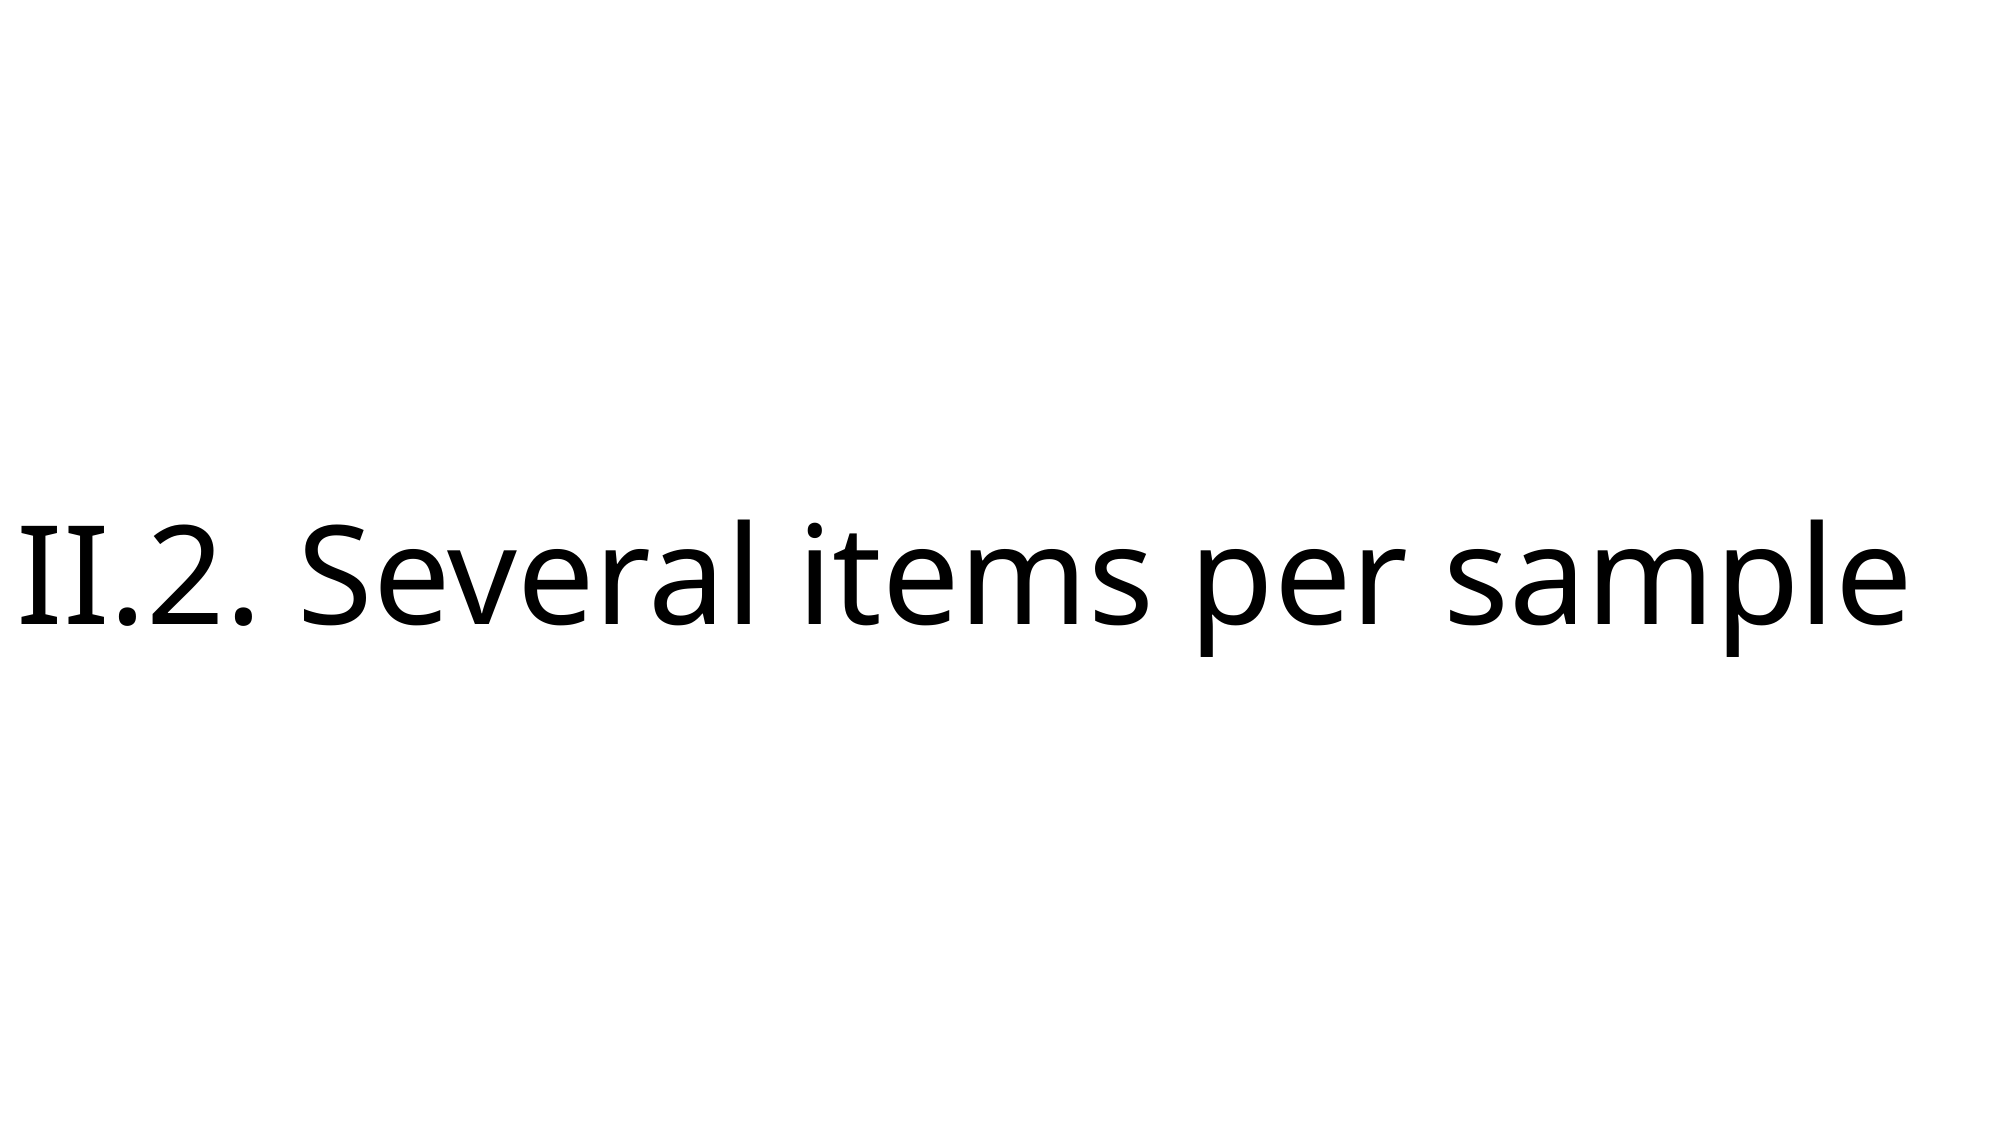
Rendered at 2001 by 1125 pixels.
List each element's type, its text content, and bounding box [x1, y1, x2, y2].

text_box II.2. Several items per sample [2, 479, 1930, 660]
